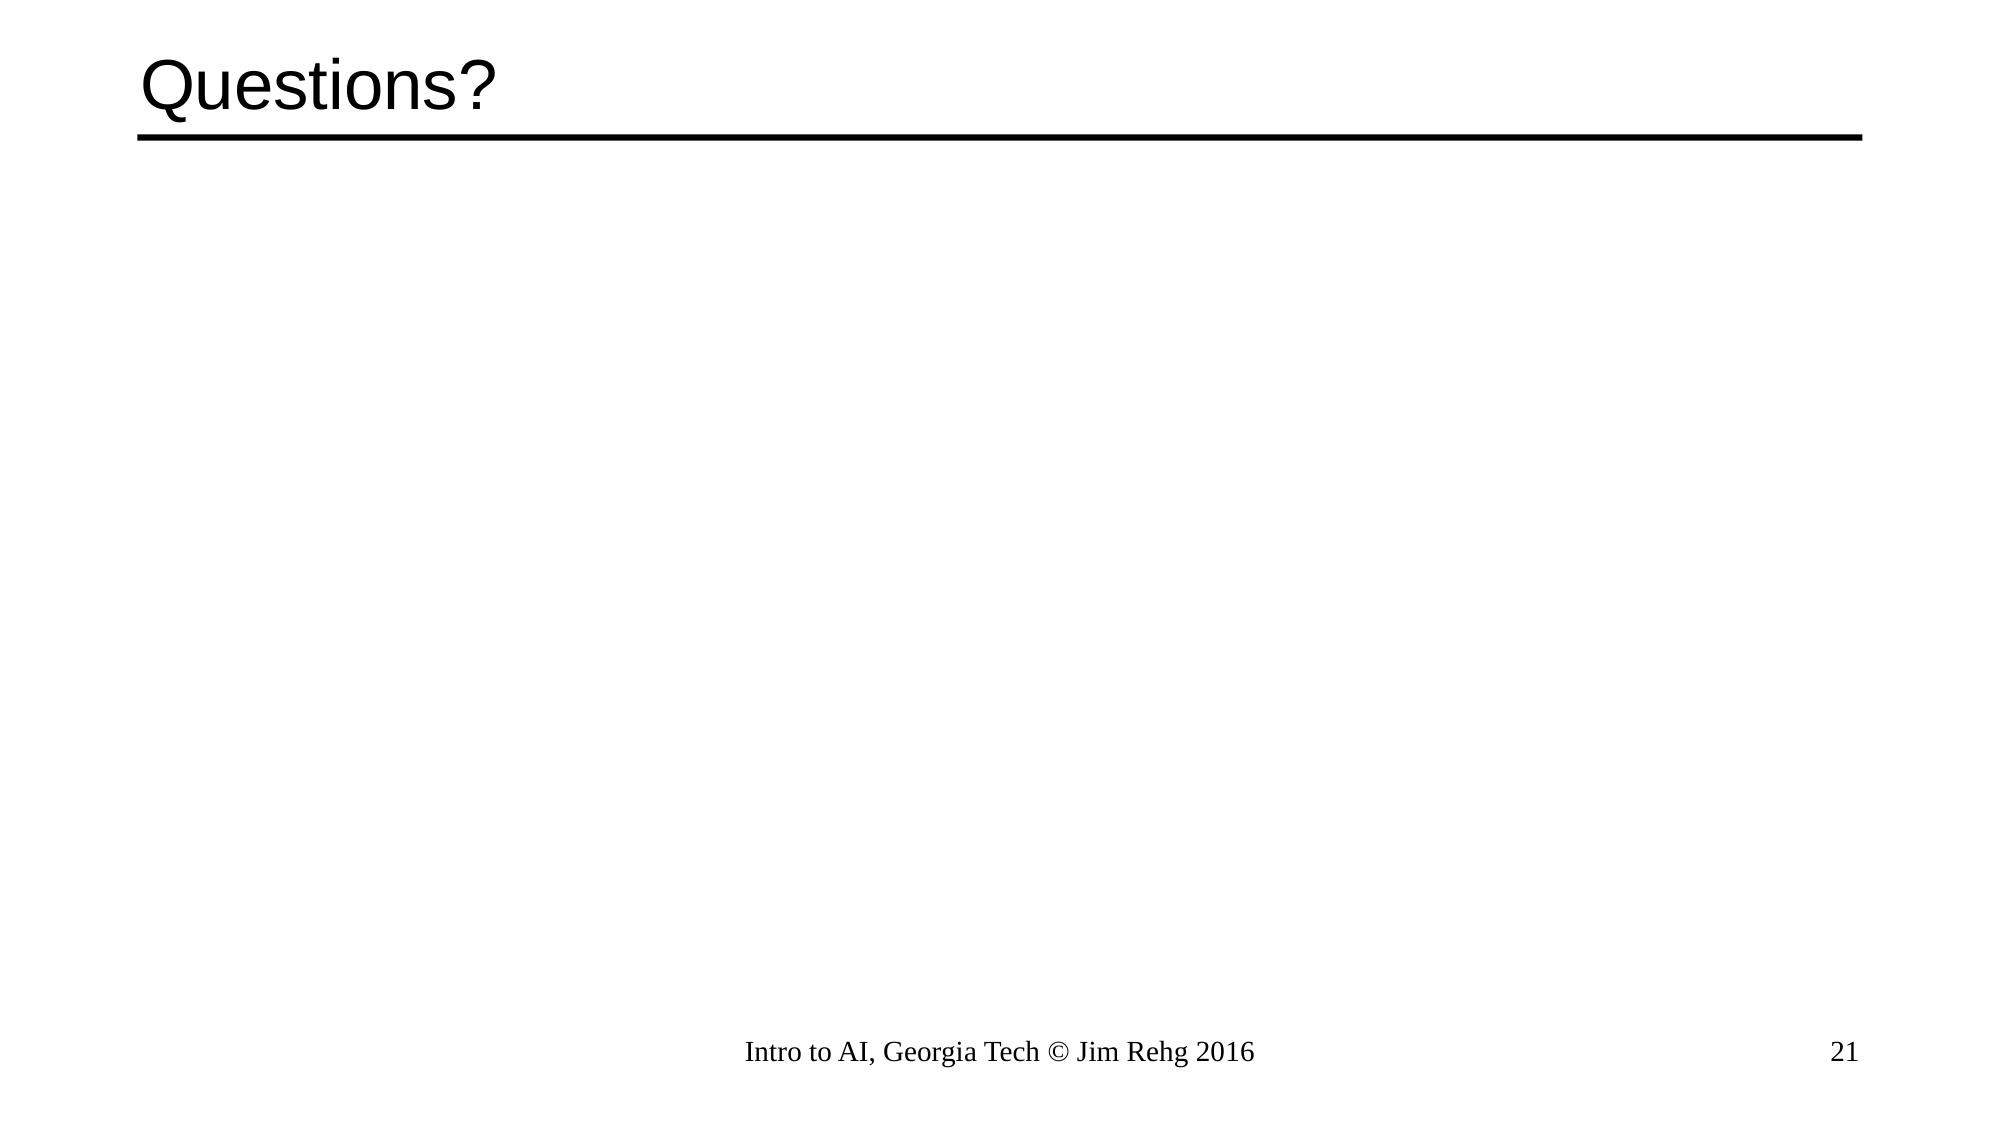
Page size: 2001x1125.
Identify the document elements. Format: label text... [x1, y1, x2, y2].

title Questions? [125, 12, 1875, 150]
slide_number 21 [1433, 1024, 1876, 1101]
footer Intro to AI, Georgia Tech © Jim Rehg 2016 [683, 1024, 1317, 1101]
